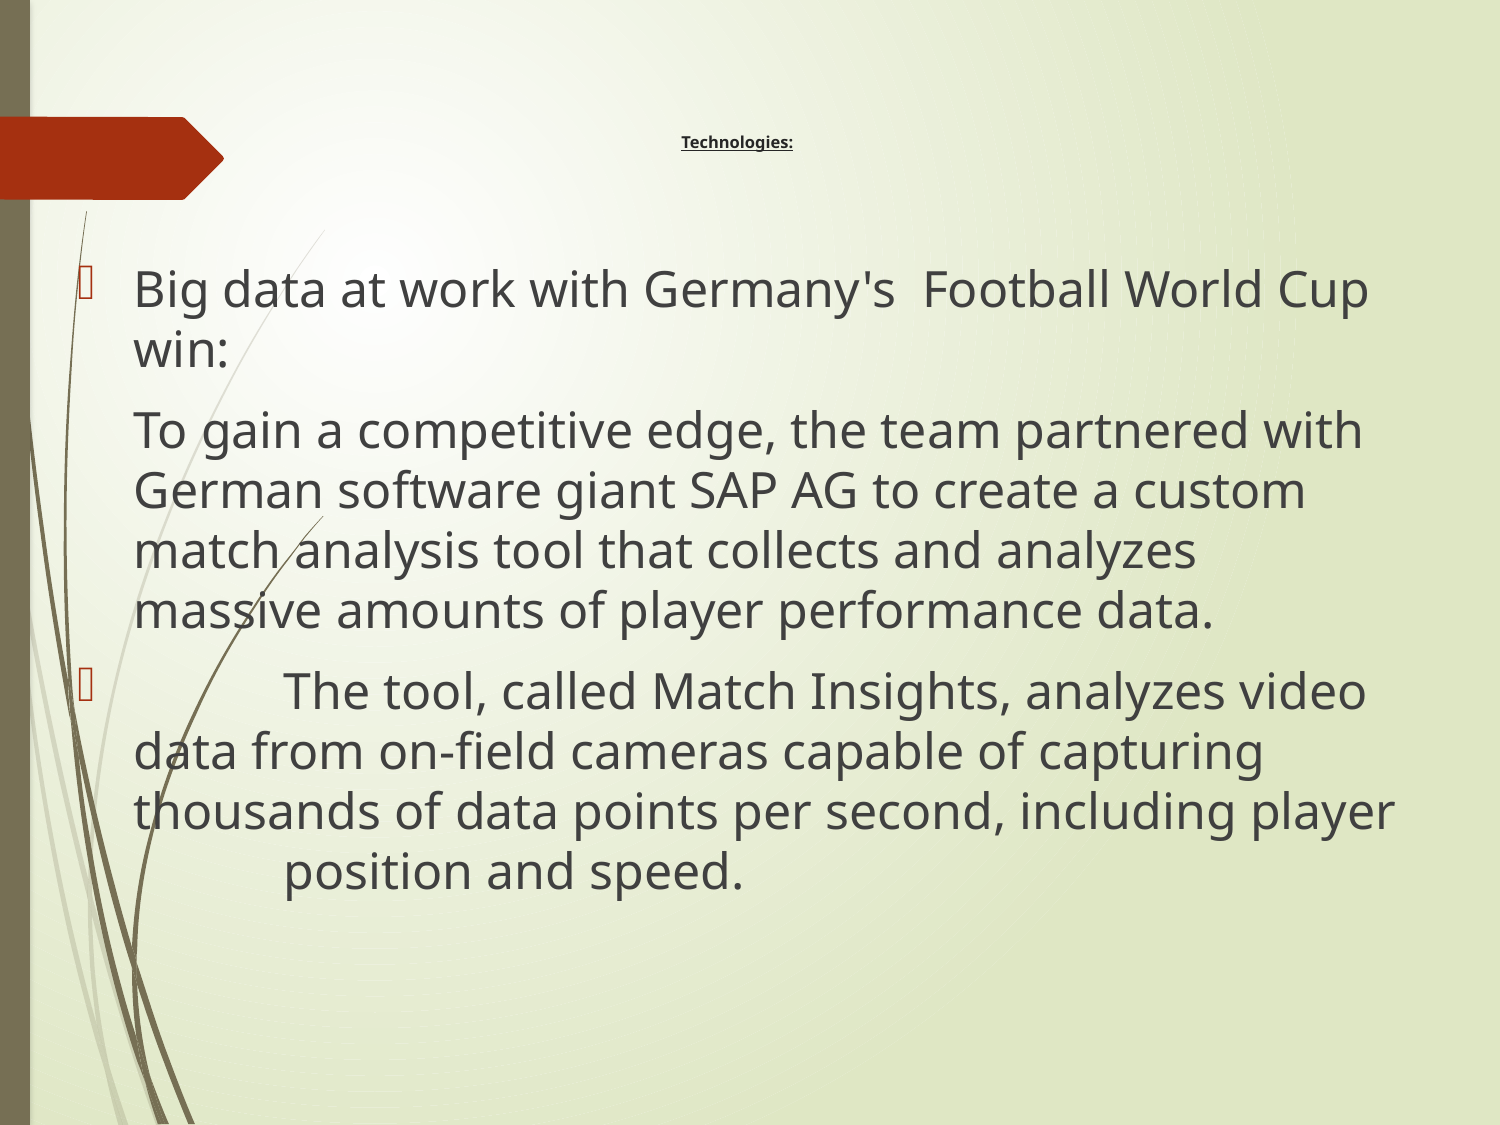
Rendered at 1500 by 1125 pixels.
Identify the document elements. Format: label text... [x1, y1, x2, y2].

list Big data at work with Germany's Football World Cup win: To gain a competitive edge, the team partnered with German software giant SAP AG to create a custom match analysis tool that collects and analyzes massive amounts of player performance data. The tool, called Match Insights, analyzes video data from on-field cameras capable of capturing thousands of data points per second, including player position and speed. [62, 249, 1413, 1075]
title Technologies: [62, 125, 1413, 200]
